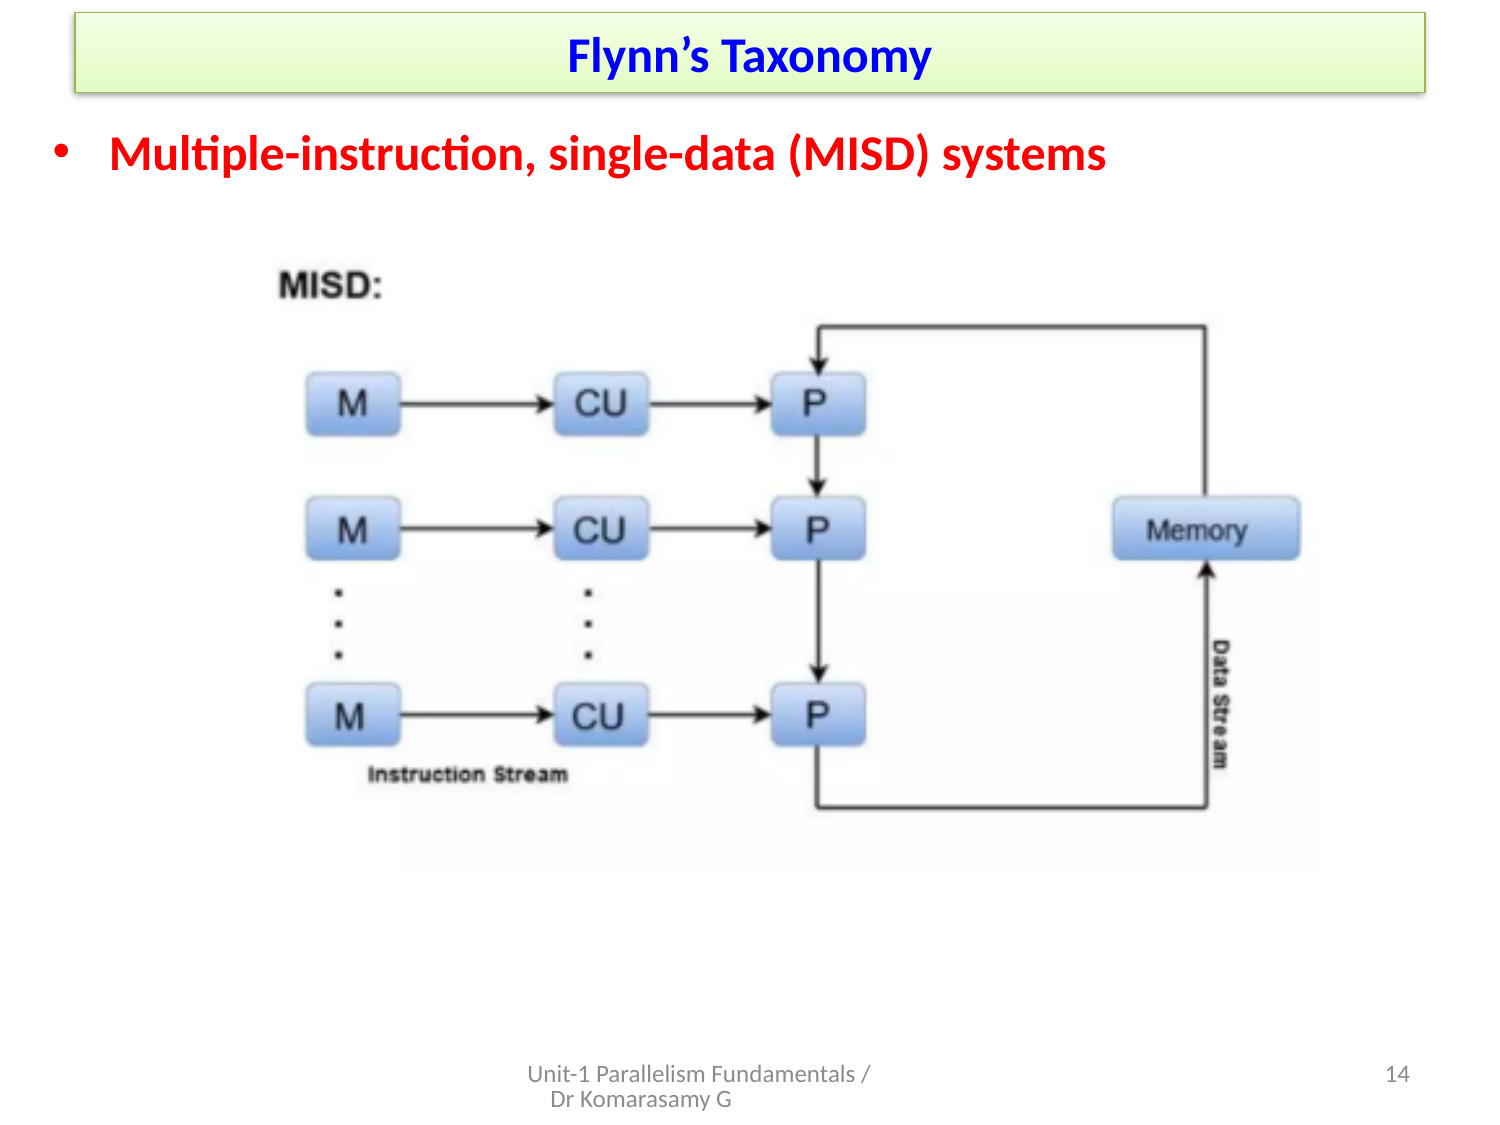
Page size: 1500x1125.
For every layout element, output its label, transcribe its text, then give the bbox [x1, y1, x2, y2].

footer Unit-1 Parallelism Fundamentals / Dr Komarasamy G [512, 1042, 988, 1103]
title Flynn’s Taxonomy [74, 12, 1426, 93]
picture [237, 237, 1321, 876]
slide_number 14 [1074, 1042, 1425, 1103]
list Multiple-instruction, single-data (MISD) systems [37, 112, 1450, 1025]
